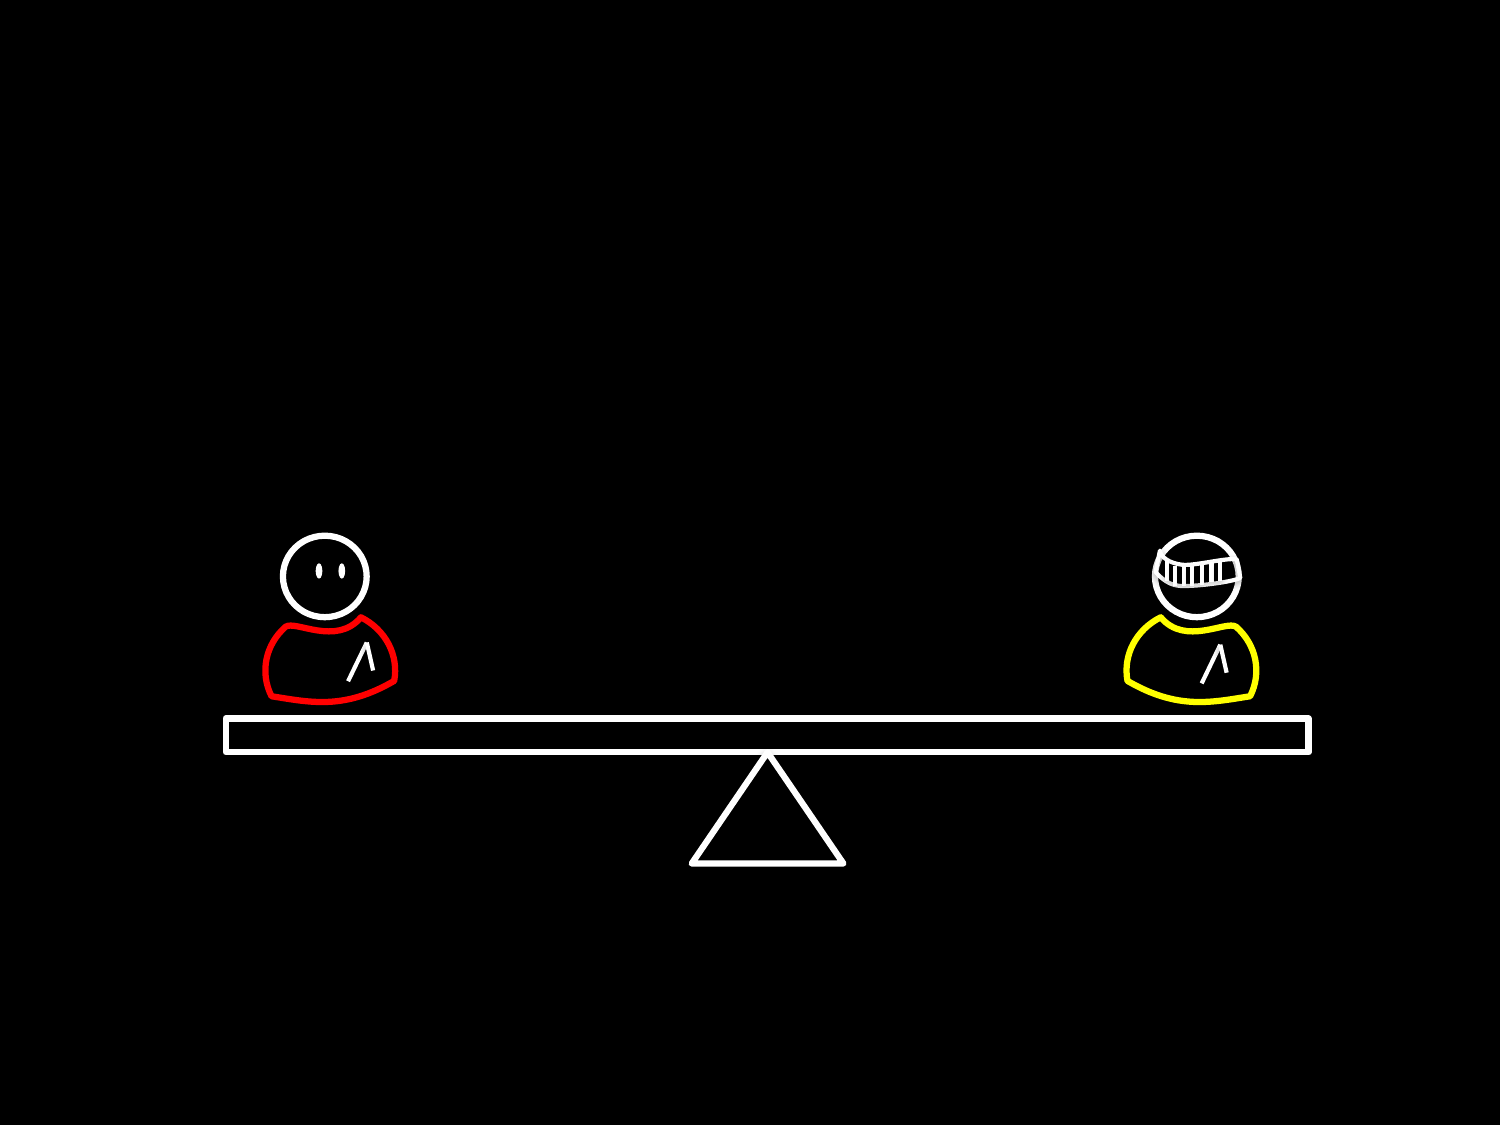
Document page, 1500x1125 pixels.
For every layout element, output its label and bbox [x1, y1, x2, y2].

text_box [165, 169, 1366, 915]
text_box [366, 642, 374, 671]
text_box [265, 535, 396, 703]
text_box [1126, 535, 1257, 703]
text_box [347, 642, 368, 682]
